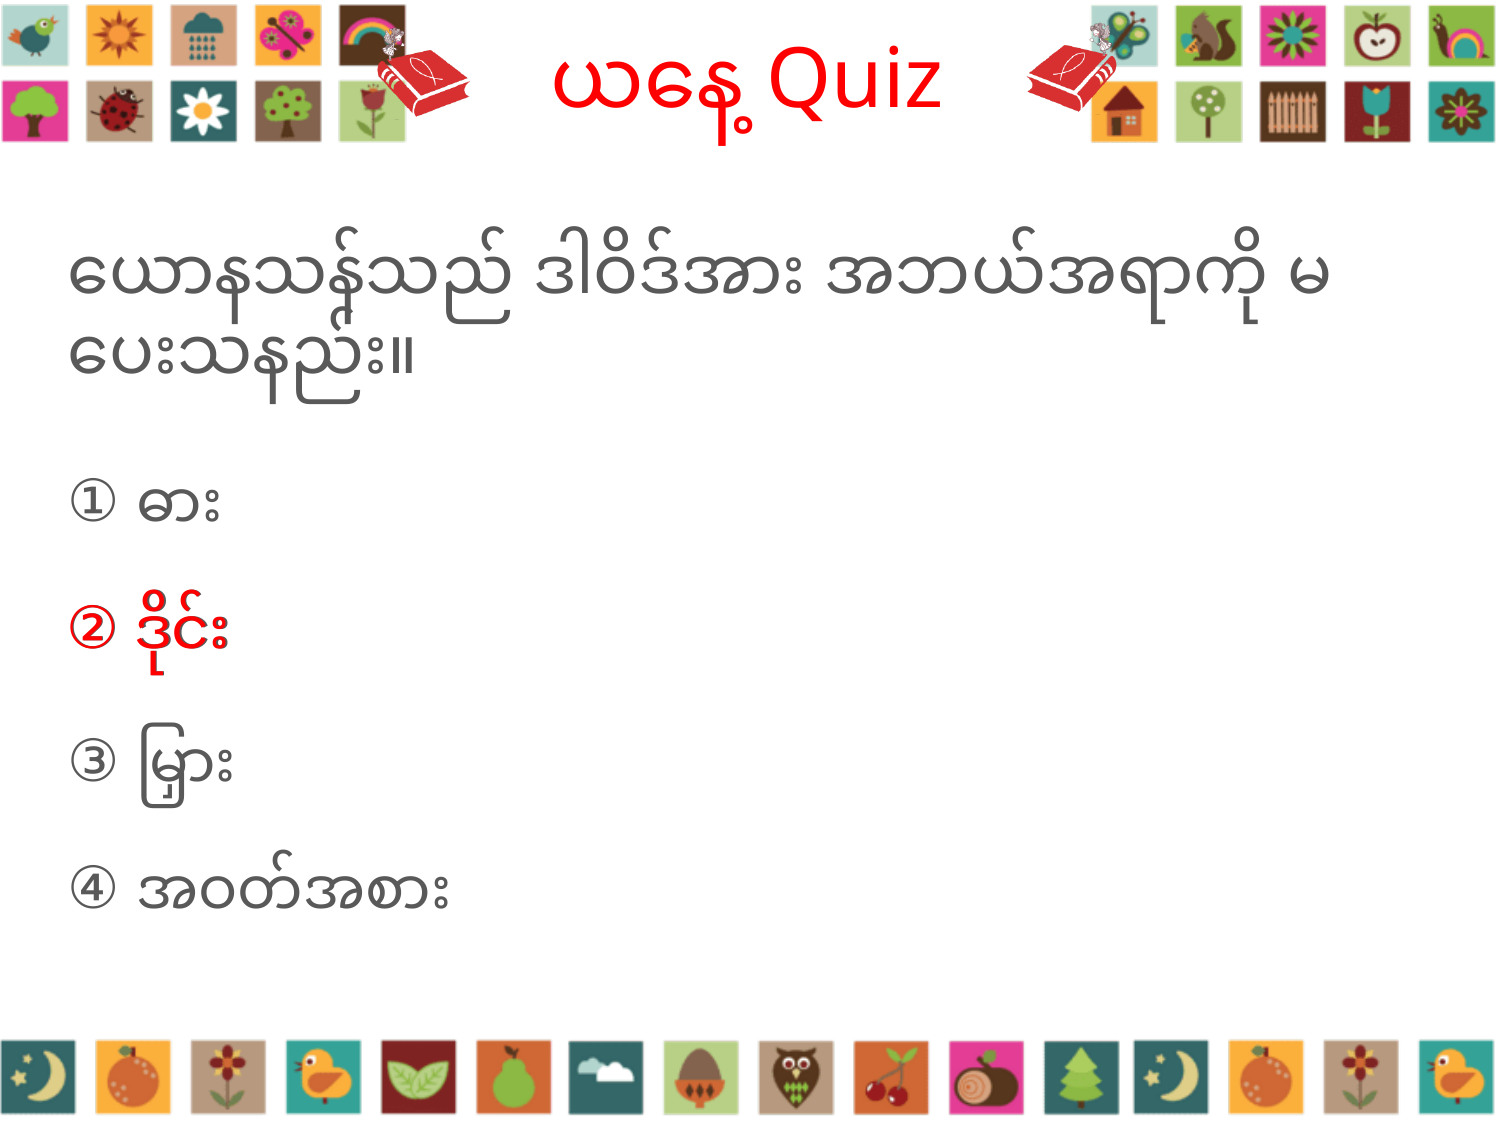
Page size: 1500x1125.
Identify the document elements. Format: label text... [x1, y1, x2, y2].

text_box ③ မြှား [53, 716, 1483, 801]
picture [995, 3, 1500, 150]
text_box ယနေ့ Quiz [425, 16, 1078, 131]
text_box ④ အဝတ်အစား [53, 842, 1483, 928]
text_box ယောနသန်သည် ဒါဝိဒ်အား အဘယ်အရာကို မပေးသနည်း။ [53, 219, 1436, 395]
text_box ② ဒိုင်း [51, 582, 1481, 668]
text_box ① ဓား [53, 456, 1436, 541]
picture [0, 3, 502, 150]
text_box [0, 1028, 1500, 1118]
